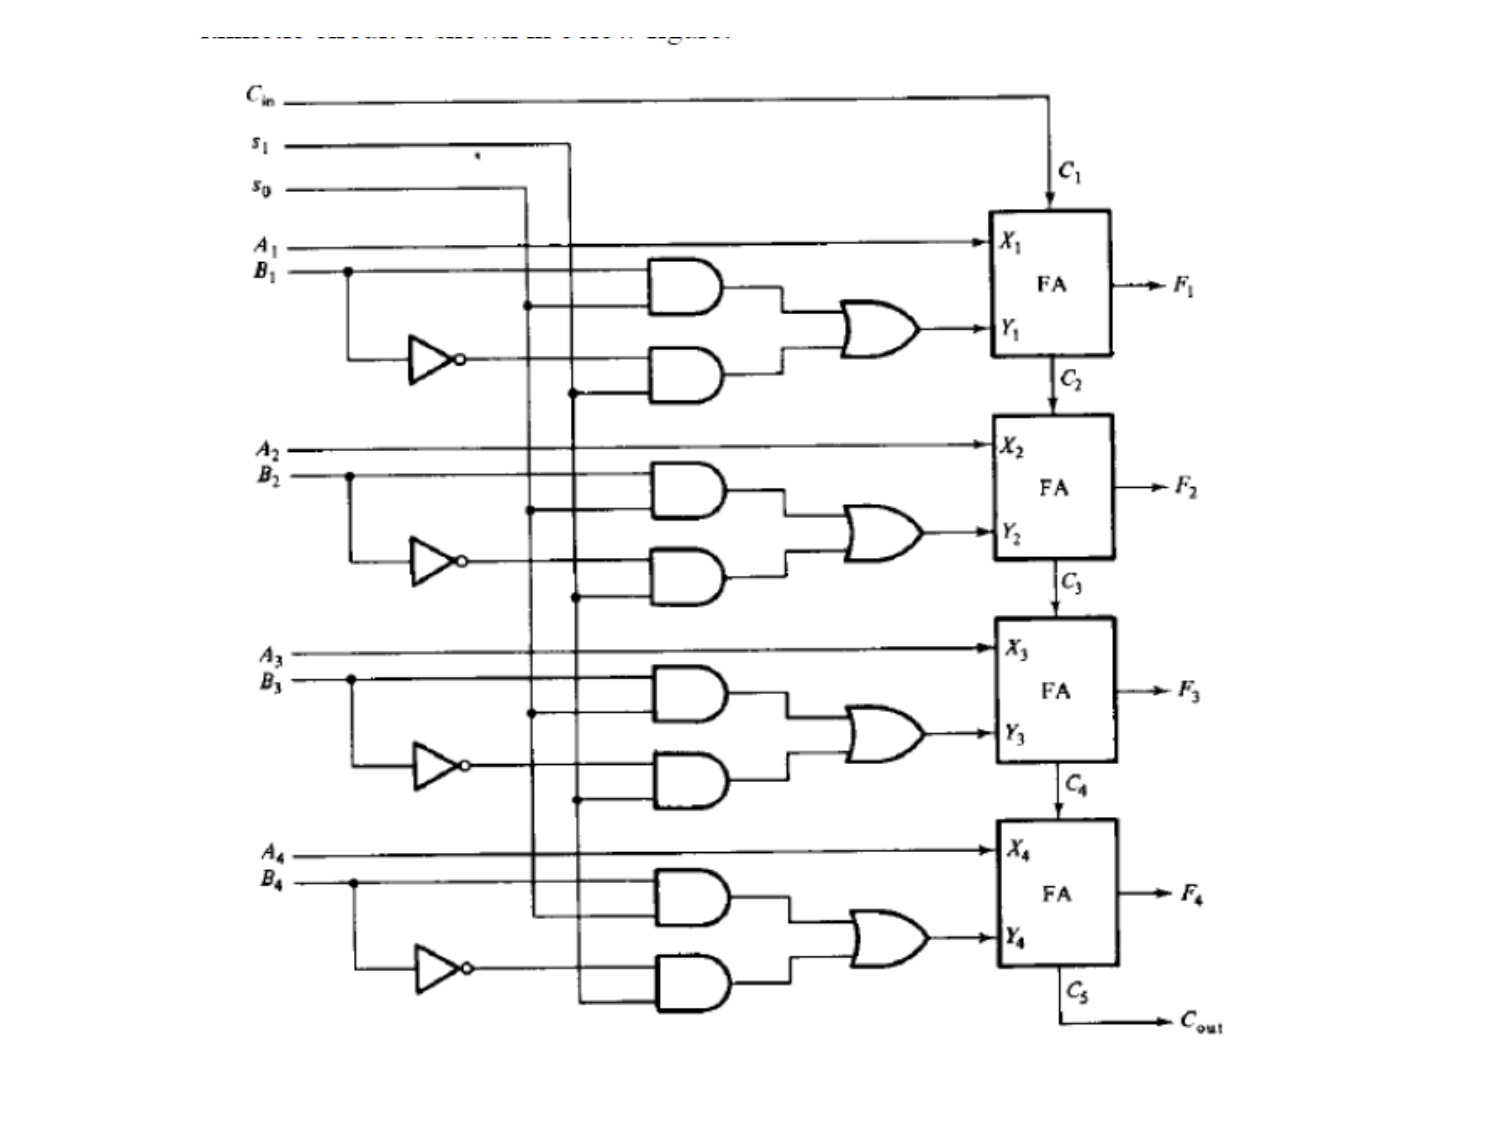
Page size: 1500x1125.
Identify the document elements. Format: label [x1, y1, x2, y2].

picture [199, 37, 1229, 1047]
